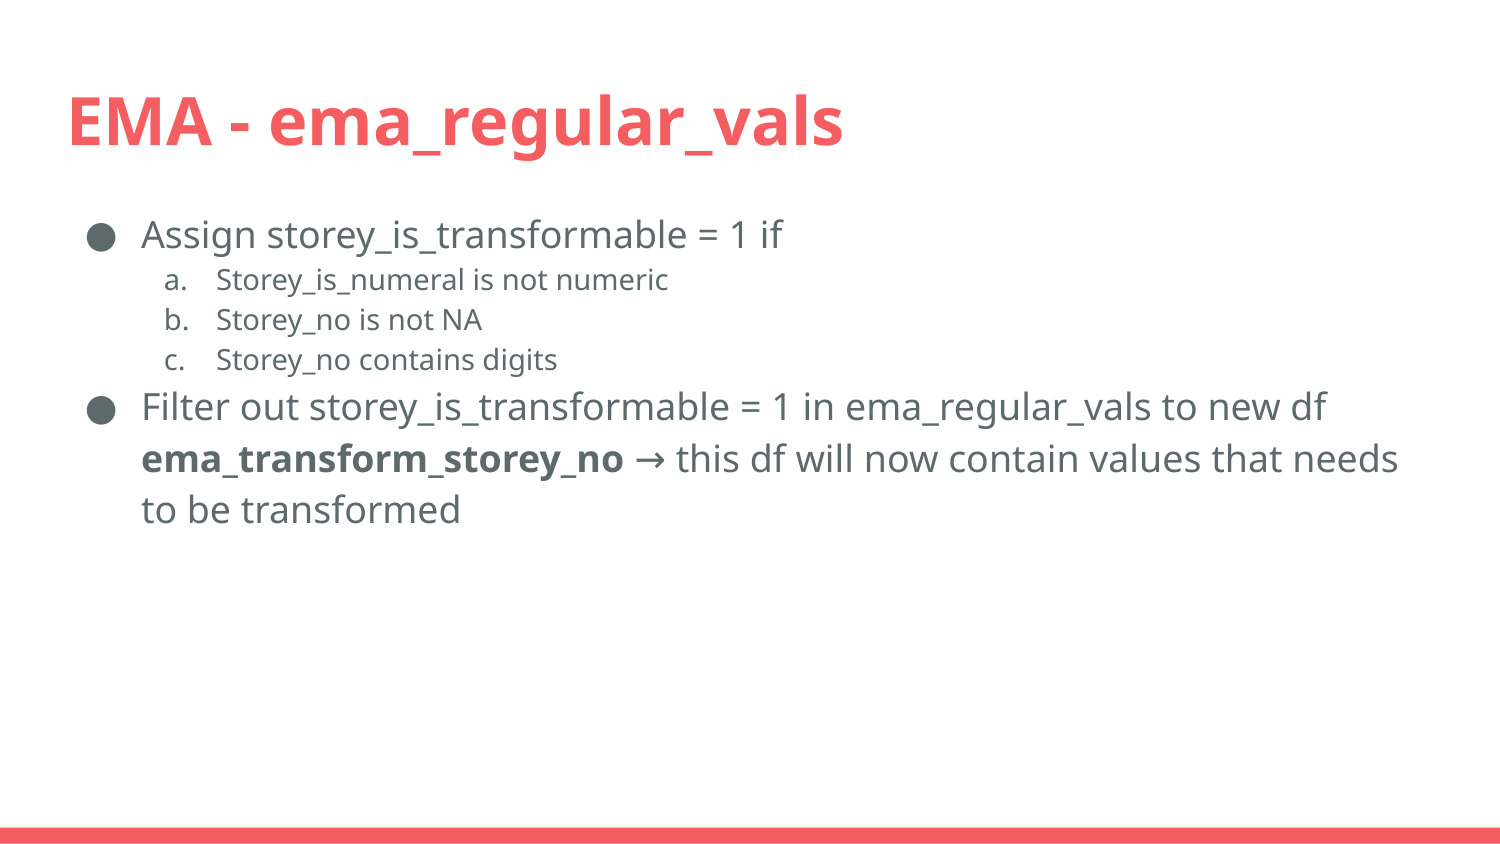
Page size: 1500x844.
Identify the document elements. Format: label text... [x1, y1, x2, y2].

title EMA - ema_regular_vals [51, 64, 1449, 167]
list Assign storey_is_transformable = 1 if Storey_is_numeral is not numeric Storey_no is not NA Storey_no contains digits Filter out storey_is_transformable = 1 in ema_regular_vals to new df ema_transform_storey_no → this df will now contain values that needs to be transformed [51, 189, 1449, 750]
